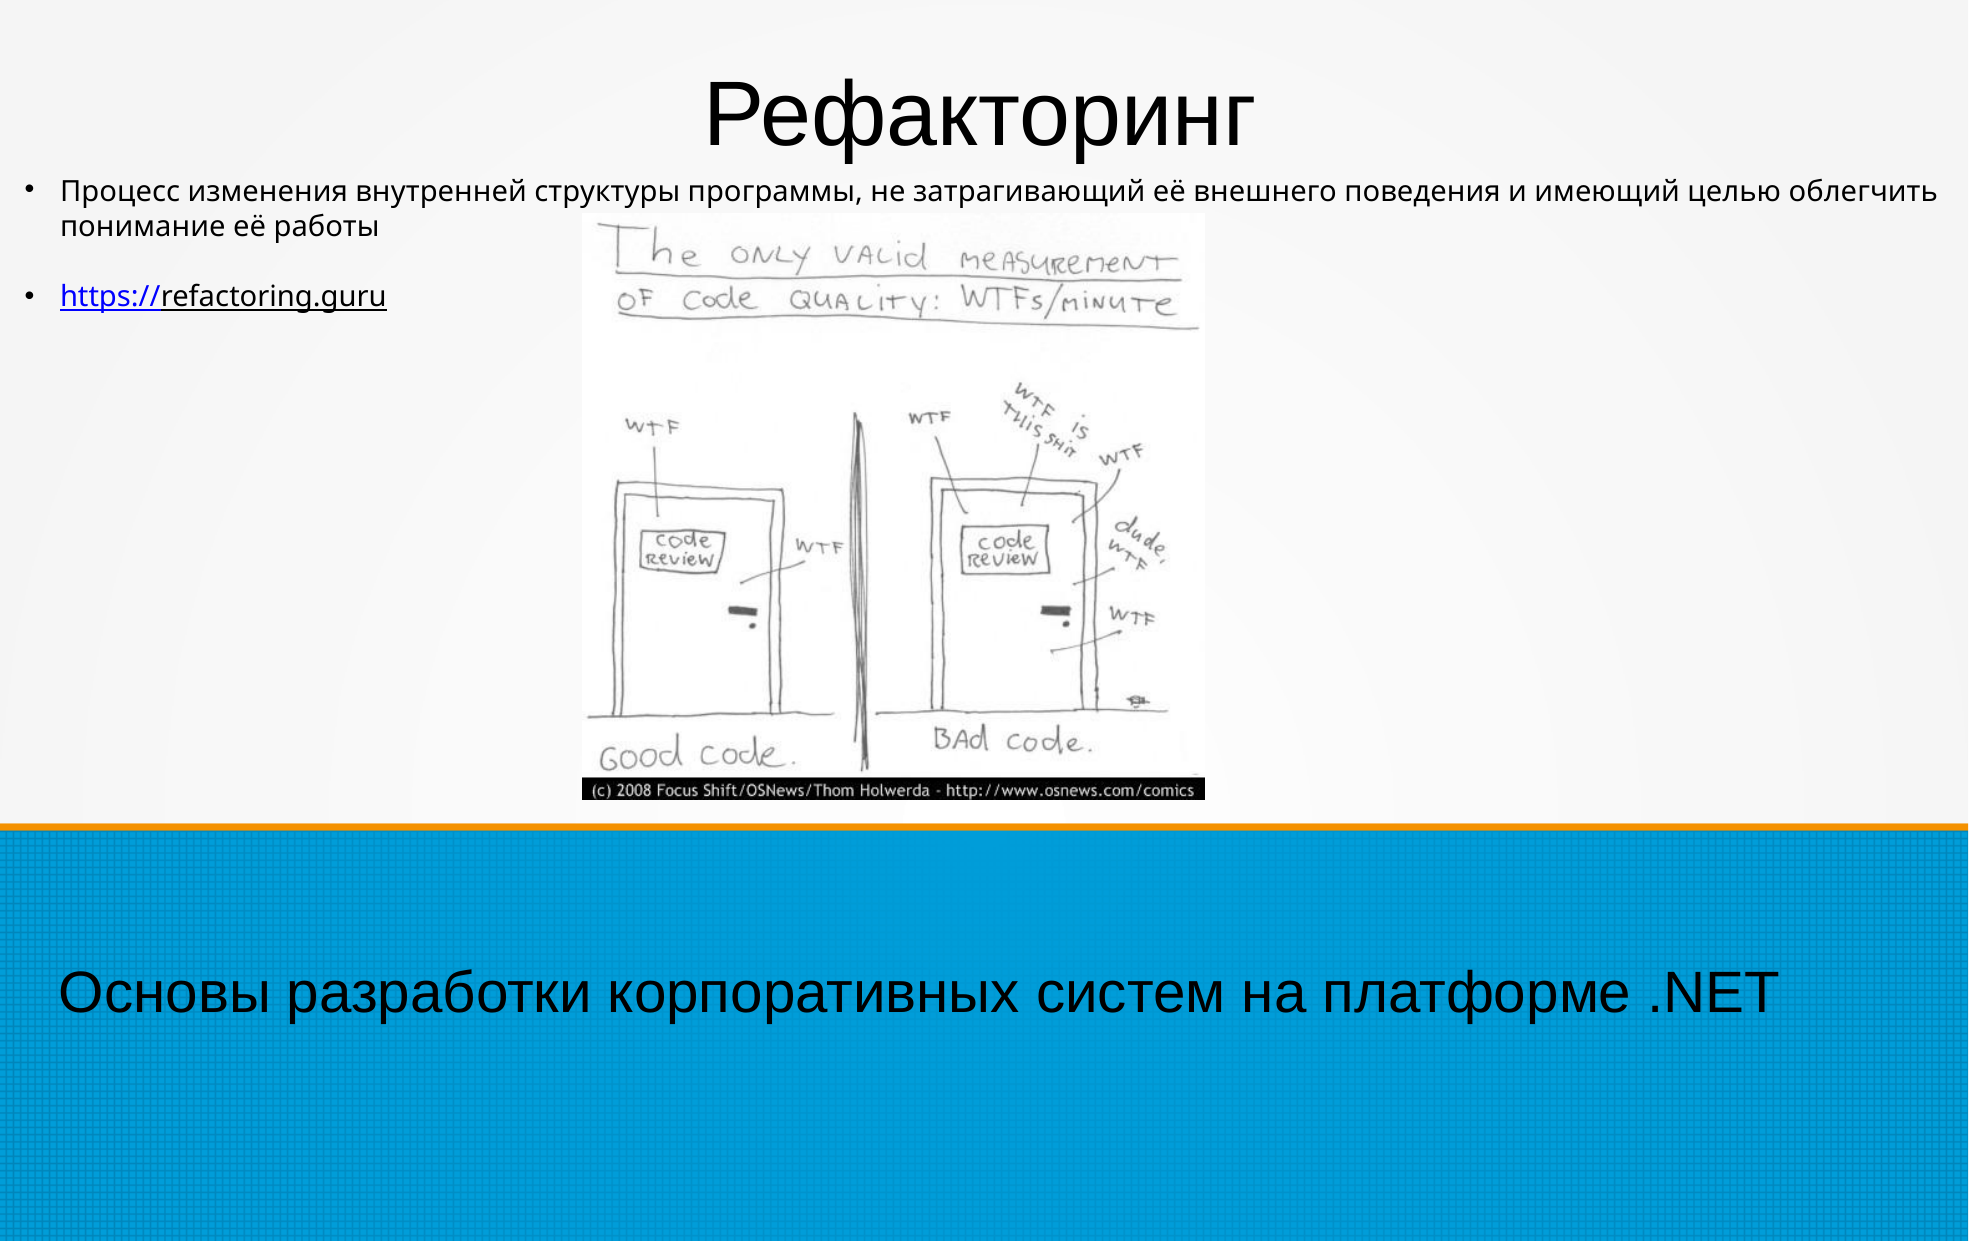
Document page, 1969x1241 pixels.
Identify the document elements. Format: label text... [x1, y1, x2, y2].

text_box Основы разработки корпоративных систем на платформе .NET [59, 885, 1831, 1093]
text_box Рефакторинг [94, 5, 1866, 165]
picture [0, 0, 1969, 830]
text_box Процесс изменения внутренней структуры программы, не затрагивающий её внешнего поведения и имеющий целью облегчить понимание её работы https://refactoring.guru [9, 165, 1969, 312]
